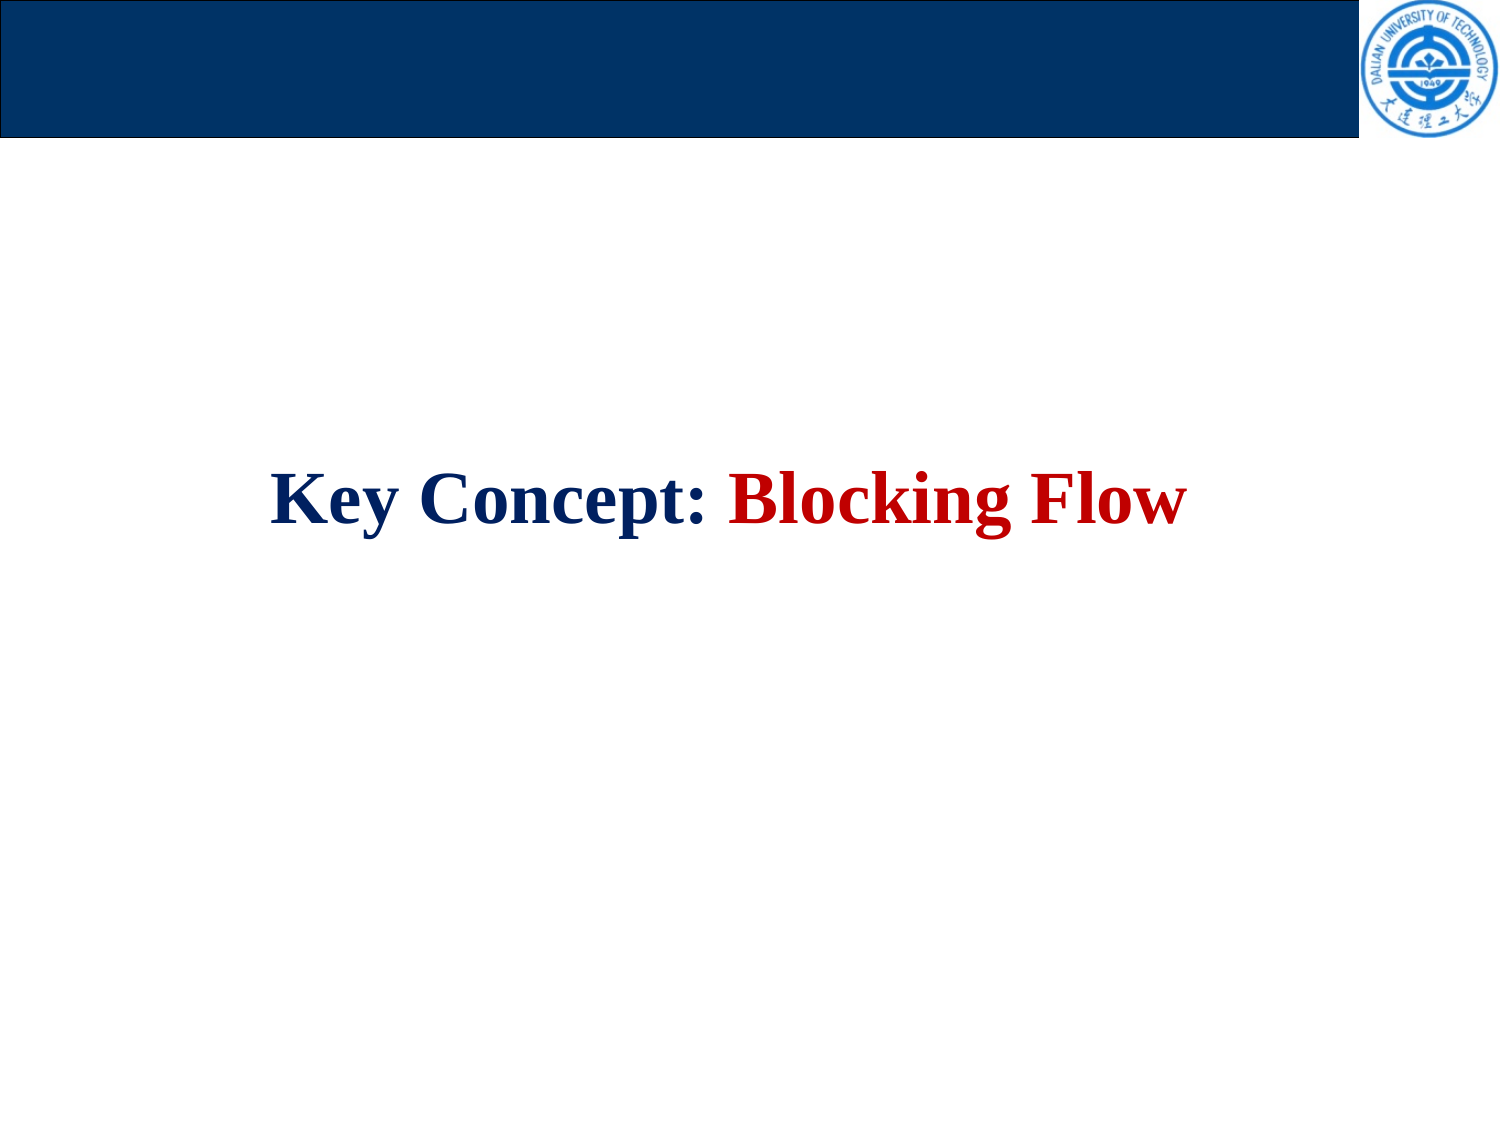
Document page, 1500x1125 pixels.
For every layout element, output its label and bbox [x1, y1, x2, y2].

title [242, 397, 1216, 588]
picture [1359, 0, 1500, 138]
